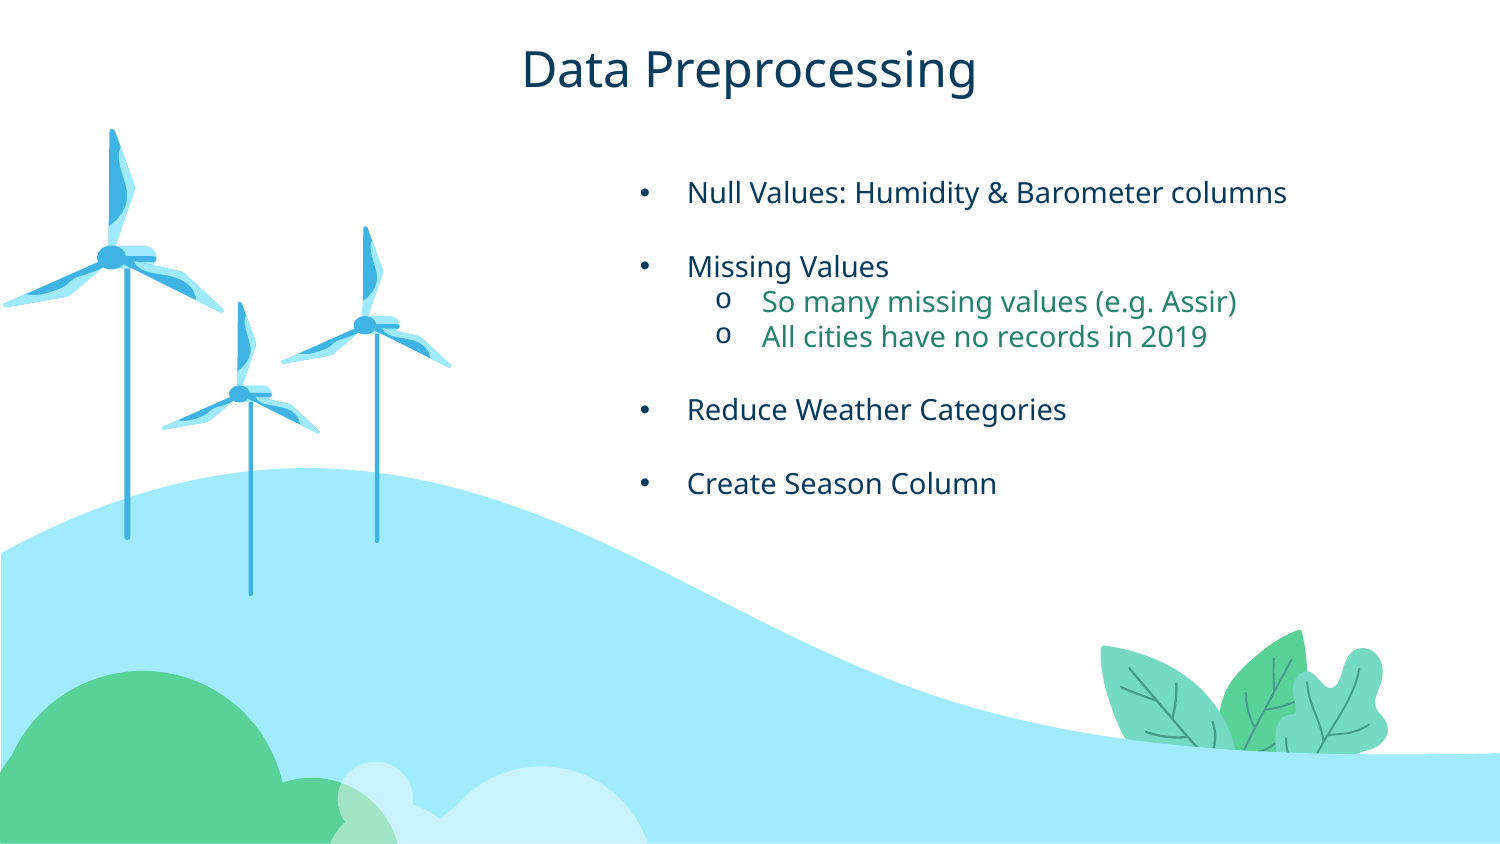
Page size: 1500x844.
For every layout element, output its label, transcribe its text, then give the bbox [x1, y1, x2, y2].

subtitle Null Values: Humidity & Barometer columns Missing Values So many missing values (e.g. Assir) All cities have no records in 2019 Reduce Weather Categories Create Season Column [624, 154, 1500, 581]
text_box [2, 128, 453, 597]
title Data Preprocessing [0, 22, 1500, 117]
